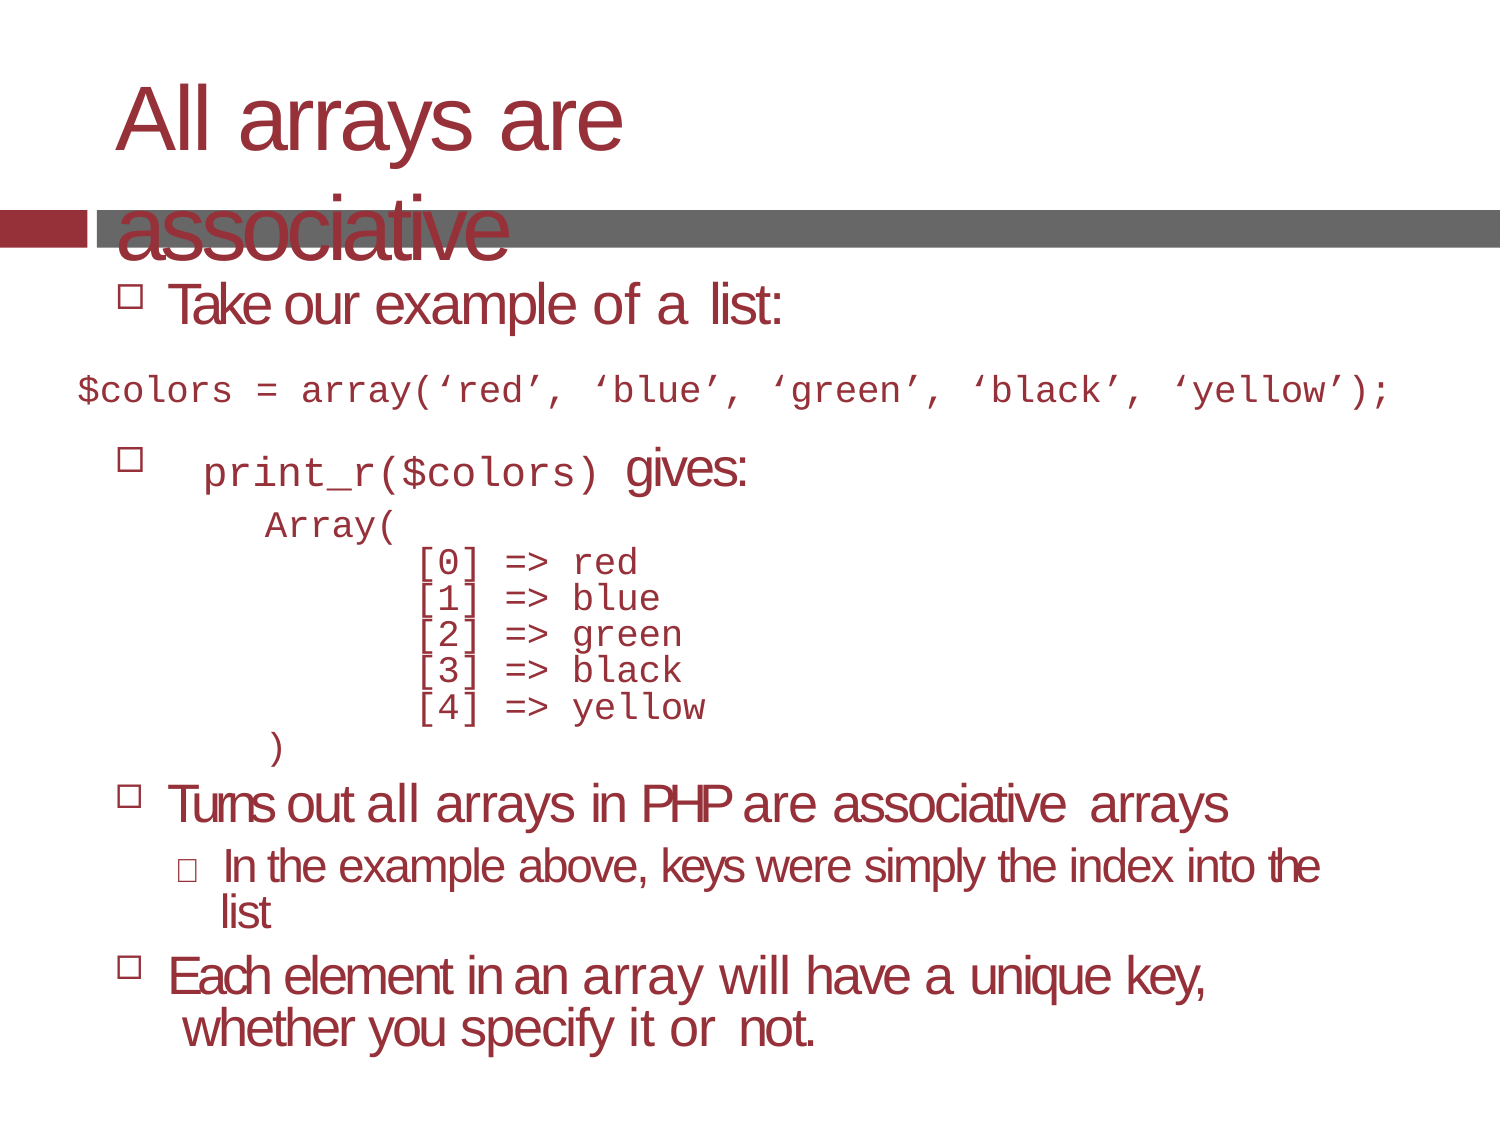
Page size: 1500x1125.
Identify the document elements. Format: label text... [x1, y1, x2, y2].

title All arrays are associative [113, 56, 1045, 264]
text_box Take our example of a list: $colors = array(‘red’, ‘blue’, ‘green’, ‘black’, ‘yellow’); print_r($colors) gives: Array( [0] => red [1] => blue [2] => green [3] => black [4] => yellow ) Turns out all arrays in PHP are associative arrays  In the example above, keys were simply the index into the list Each element in an array will have a unique key, whether you specify it or not. [75, 264, 1401, 1057]
